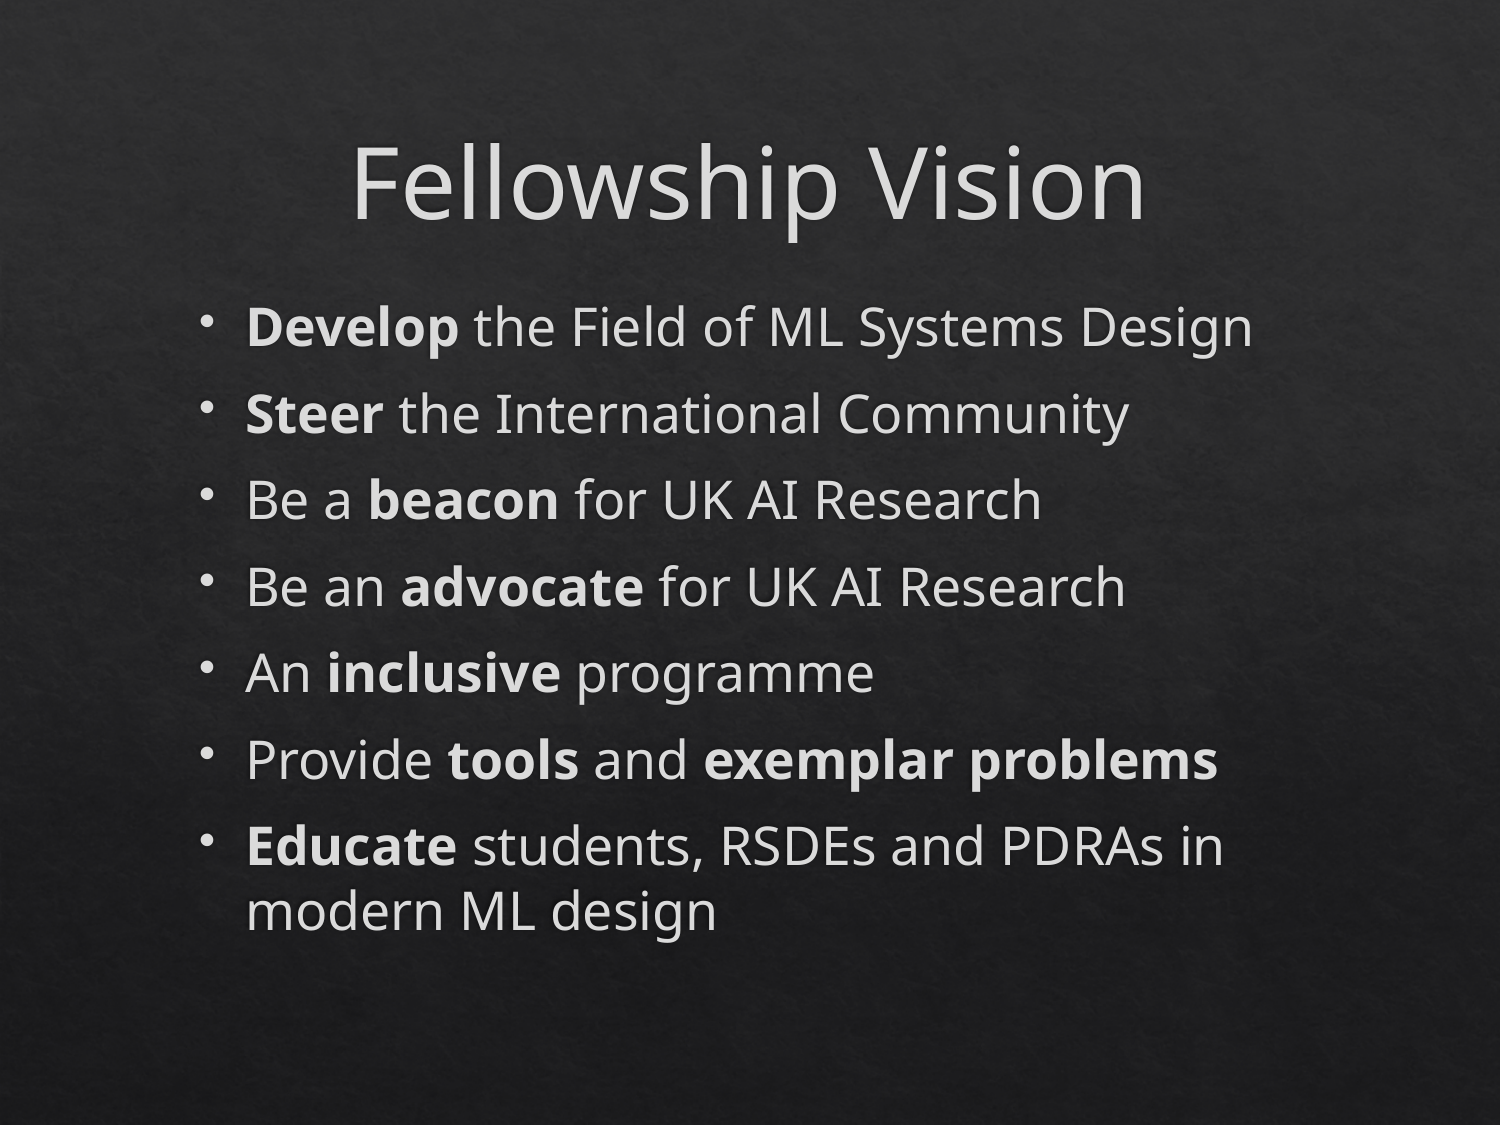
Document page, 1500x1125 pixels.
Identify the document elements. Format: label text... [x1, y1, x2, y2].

title Fellowship Vision [112, 99, 1387, 260]
list Develop the Field of ML Systems Design Steer the International Community Be a beacon for UK AI Research Be an advocate for UK AI Research An inclusive programme Provide tools and exemplar problems Educate students, RSDEs and PDRAs in modern ML design [112, 284, 1387, 950]
